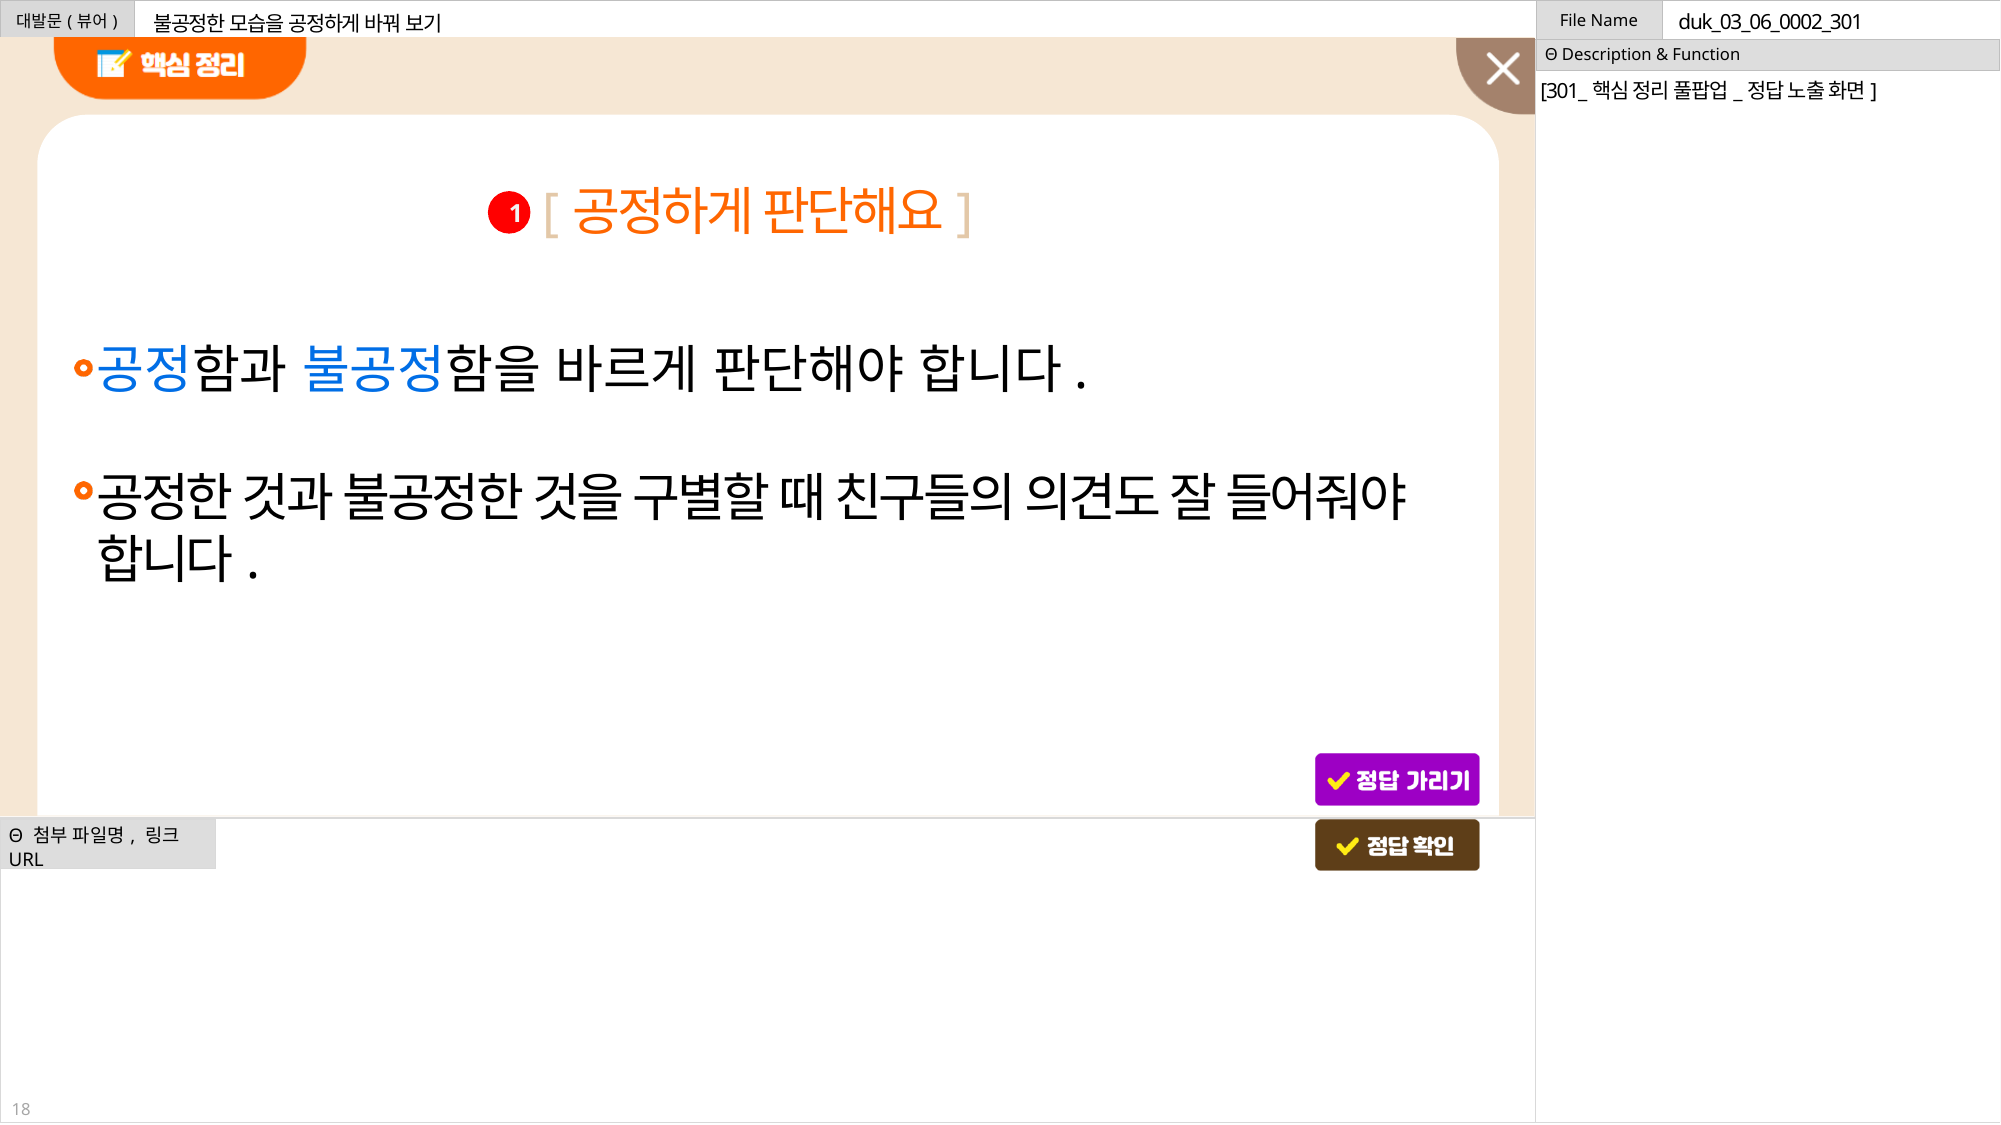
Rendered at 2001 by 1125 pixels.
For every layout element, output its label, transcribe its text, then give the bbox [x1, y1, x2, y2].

list [301_핵심 정리 풀팝업_정답 노출 화면] [1535, 71, 2000, 669]
list 불공정한 모습을 공정하게 바꿔 보기 [135, 0, 1535, 37]
picture [1315, 819, 1480, 872]
list duk_03_06_0002_301 [1660, 0, 2000, 39]
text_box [0, 37, 1535, 817]
picture [1315, 753, 1480, 806]
